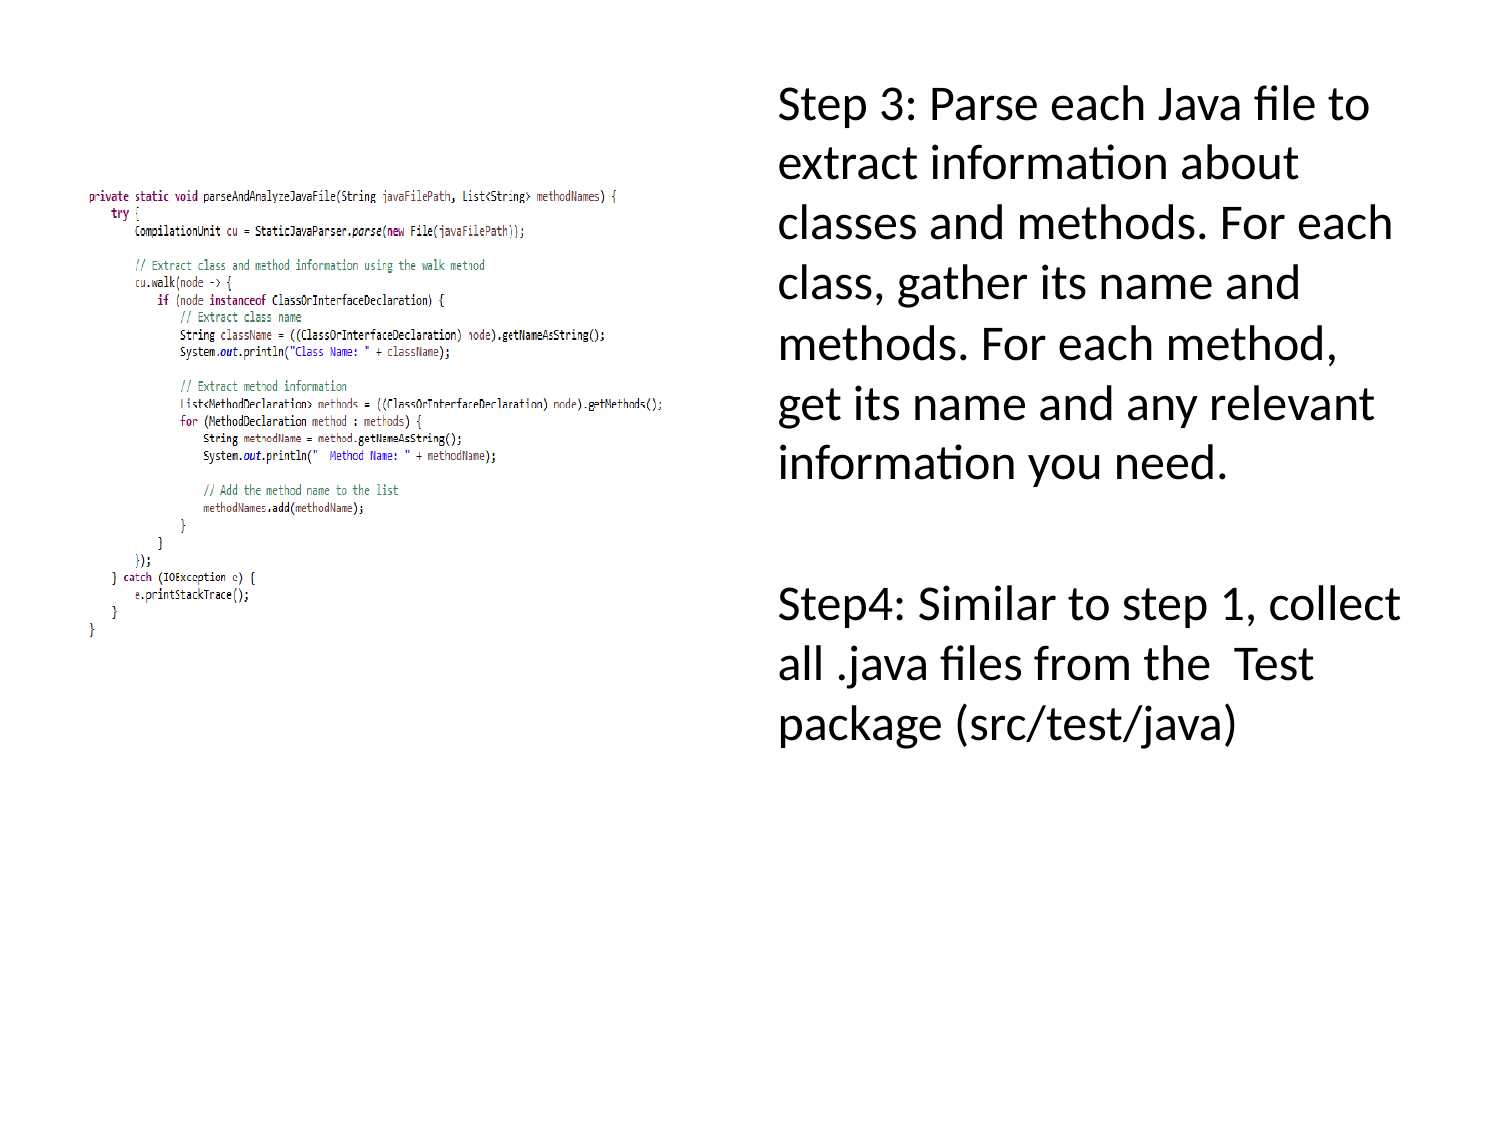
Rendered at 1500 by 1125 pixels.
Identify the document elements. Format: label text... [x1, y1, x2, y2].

list Step 3: Parse each Java file to extract information about classes and methods. For each class, gather its name and methods. For each method, get its name and any relevant information you need. Step4: Similar to step 1, collect all .java files from the Test package (src/test/java) [762, 62, 1425, 1005]
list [74, 187, 738, 663]
